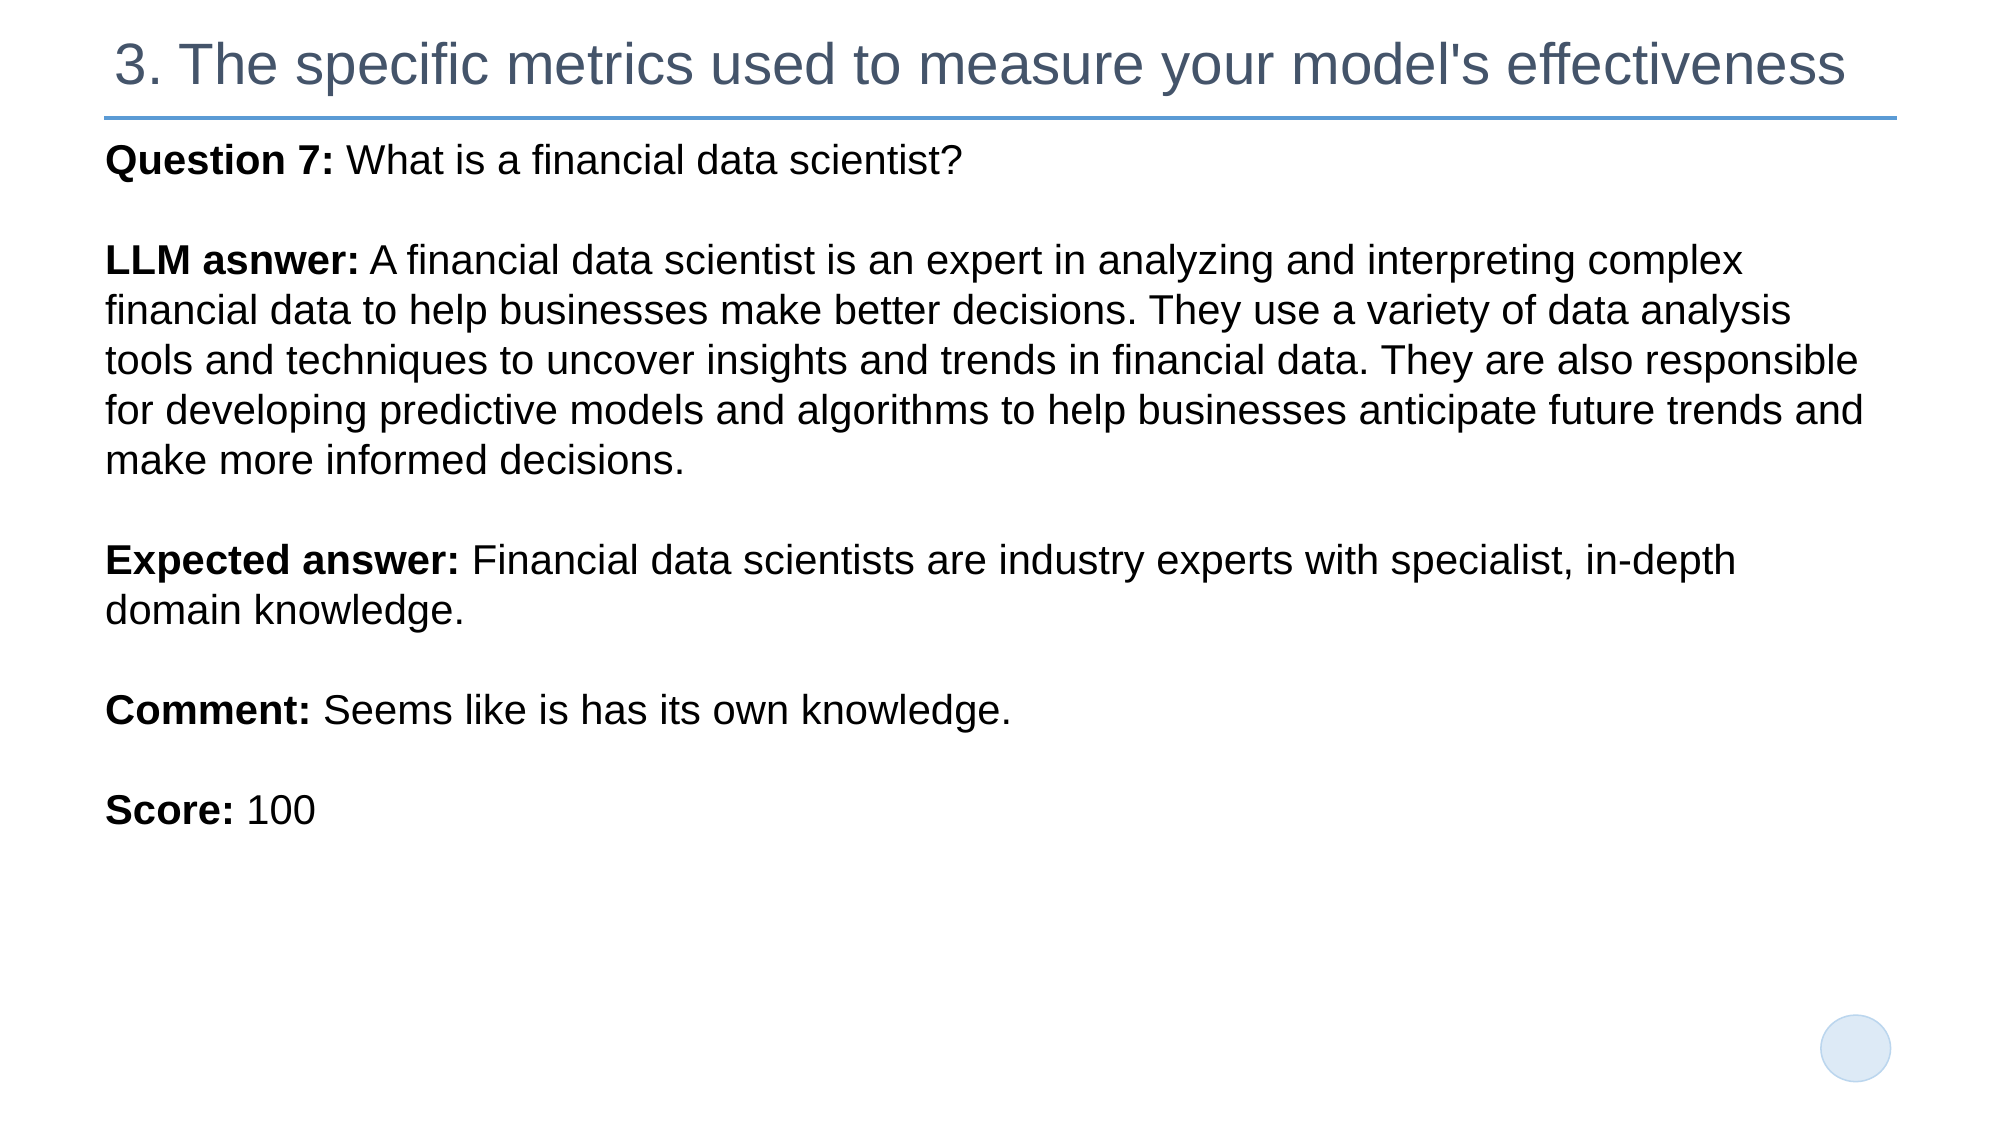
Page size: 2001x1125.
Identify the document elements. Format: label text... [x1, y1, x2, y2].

slide_number [1810, 1024, 1900, 1103]
text_box Question 7: What is a financial data scientist? LLM asnwer: A financial data scientist is an expert in analyzing and interpreting complex financial data to help businesses make better decisions. They use a variety of data analysis tools and techniques to uncover insights and trends in financial data. They are also responsible for developing predictive models and algorithms to help businesses anticipate future trends and make more informed decisions. Expected answer: Financial data scientists are industry experts with specialist, in-depth domain knowledge. Comment: Seems like is has its own knowledge. Score: 100 [90, 125, 1890, 871]
title 3. The specific metrics used to measure your model's effectiveness [99, 23, 1900, 99]
